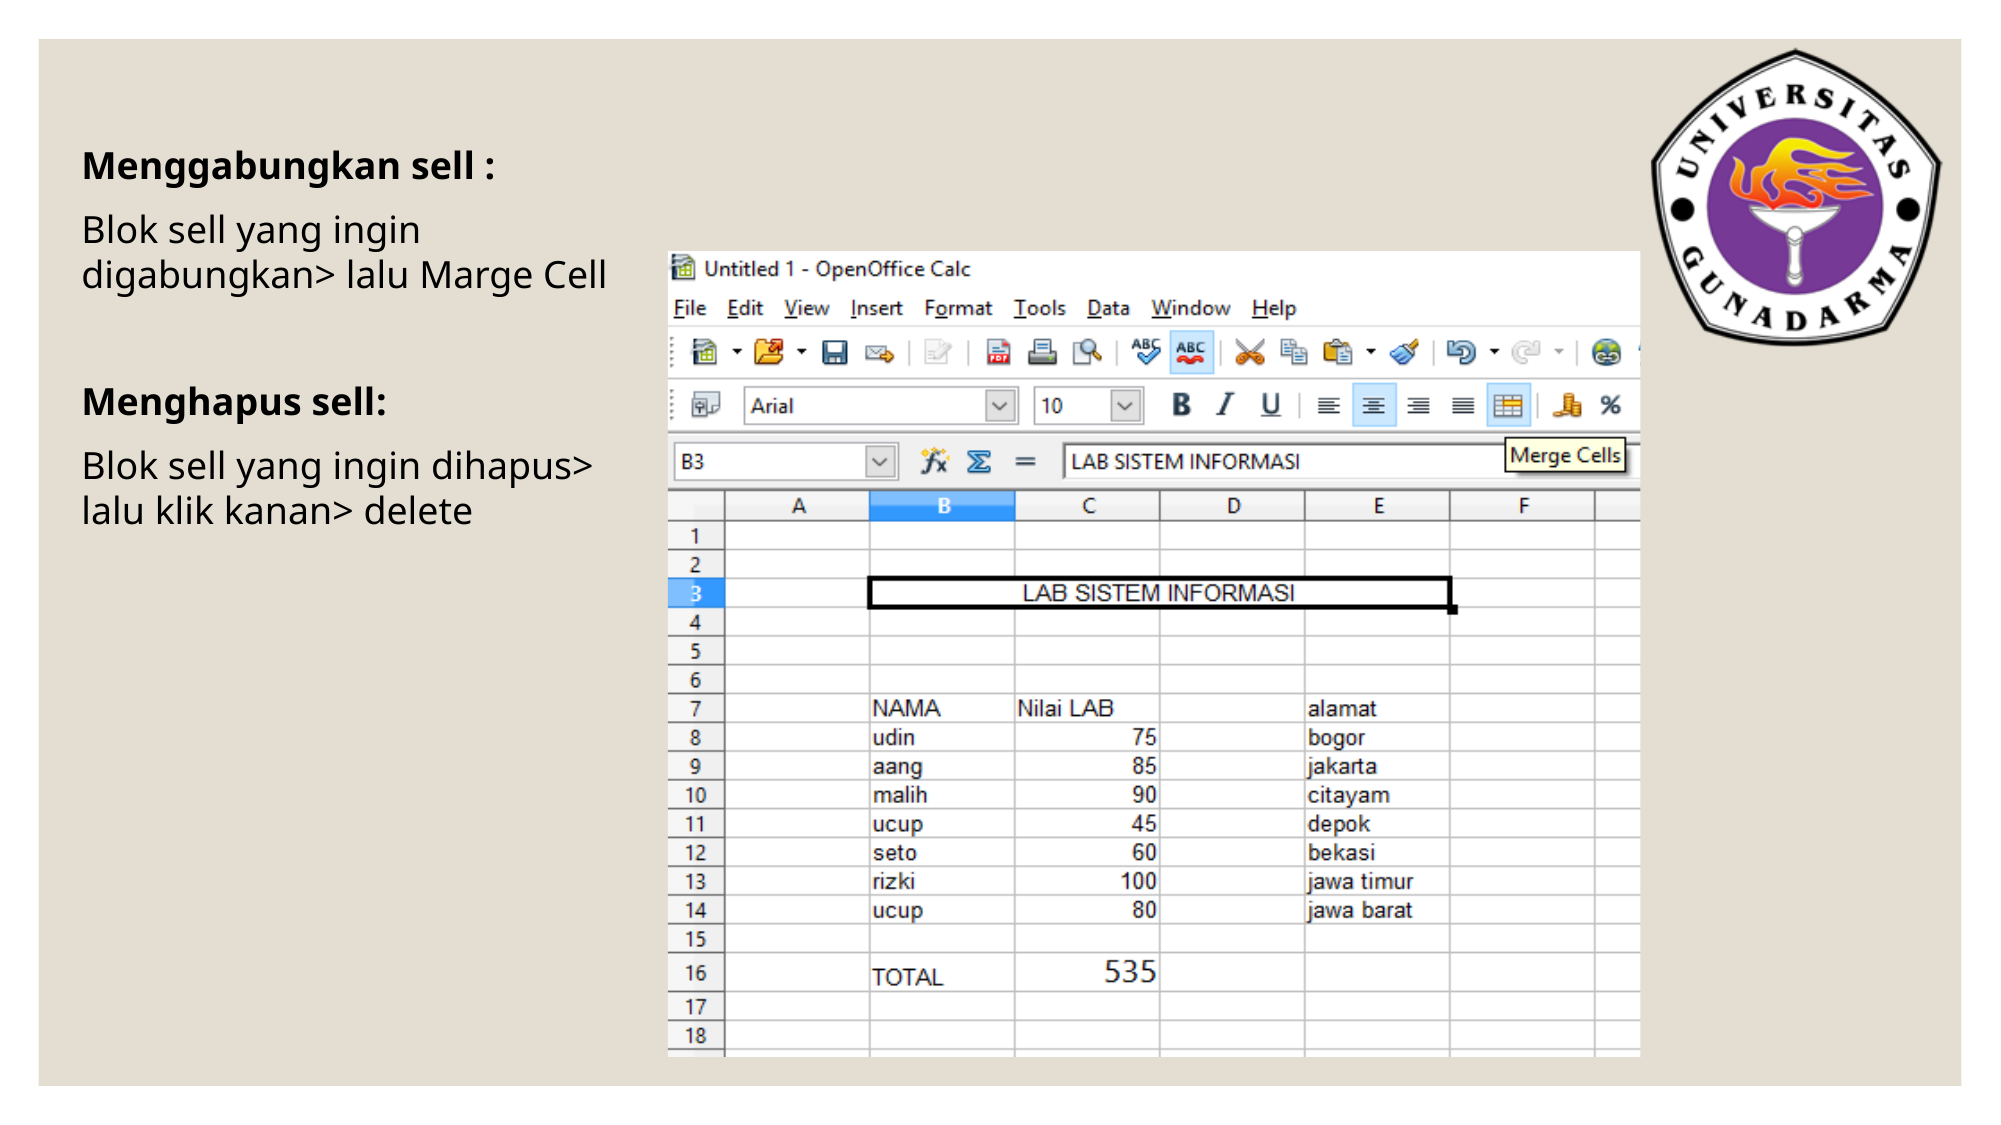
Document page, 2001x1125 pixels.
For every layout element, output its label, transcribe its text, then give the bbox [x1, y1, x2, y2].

list Menggabungkan sell : Blok sell yang ingin digabungkan> lalu Marge Cell Menghapus sell: Blok sell yang ingin dihapus> lalu klik kanan> delete [66, 134, 661, 993]
picture [667, 38, 1953, 1057]
